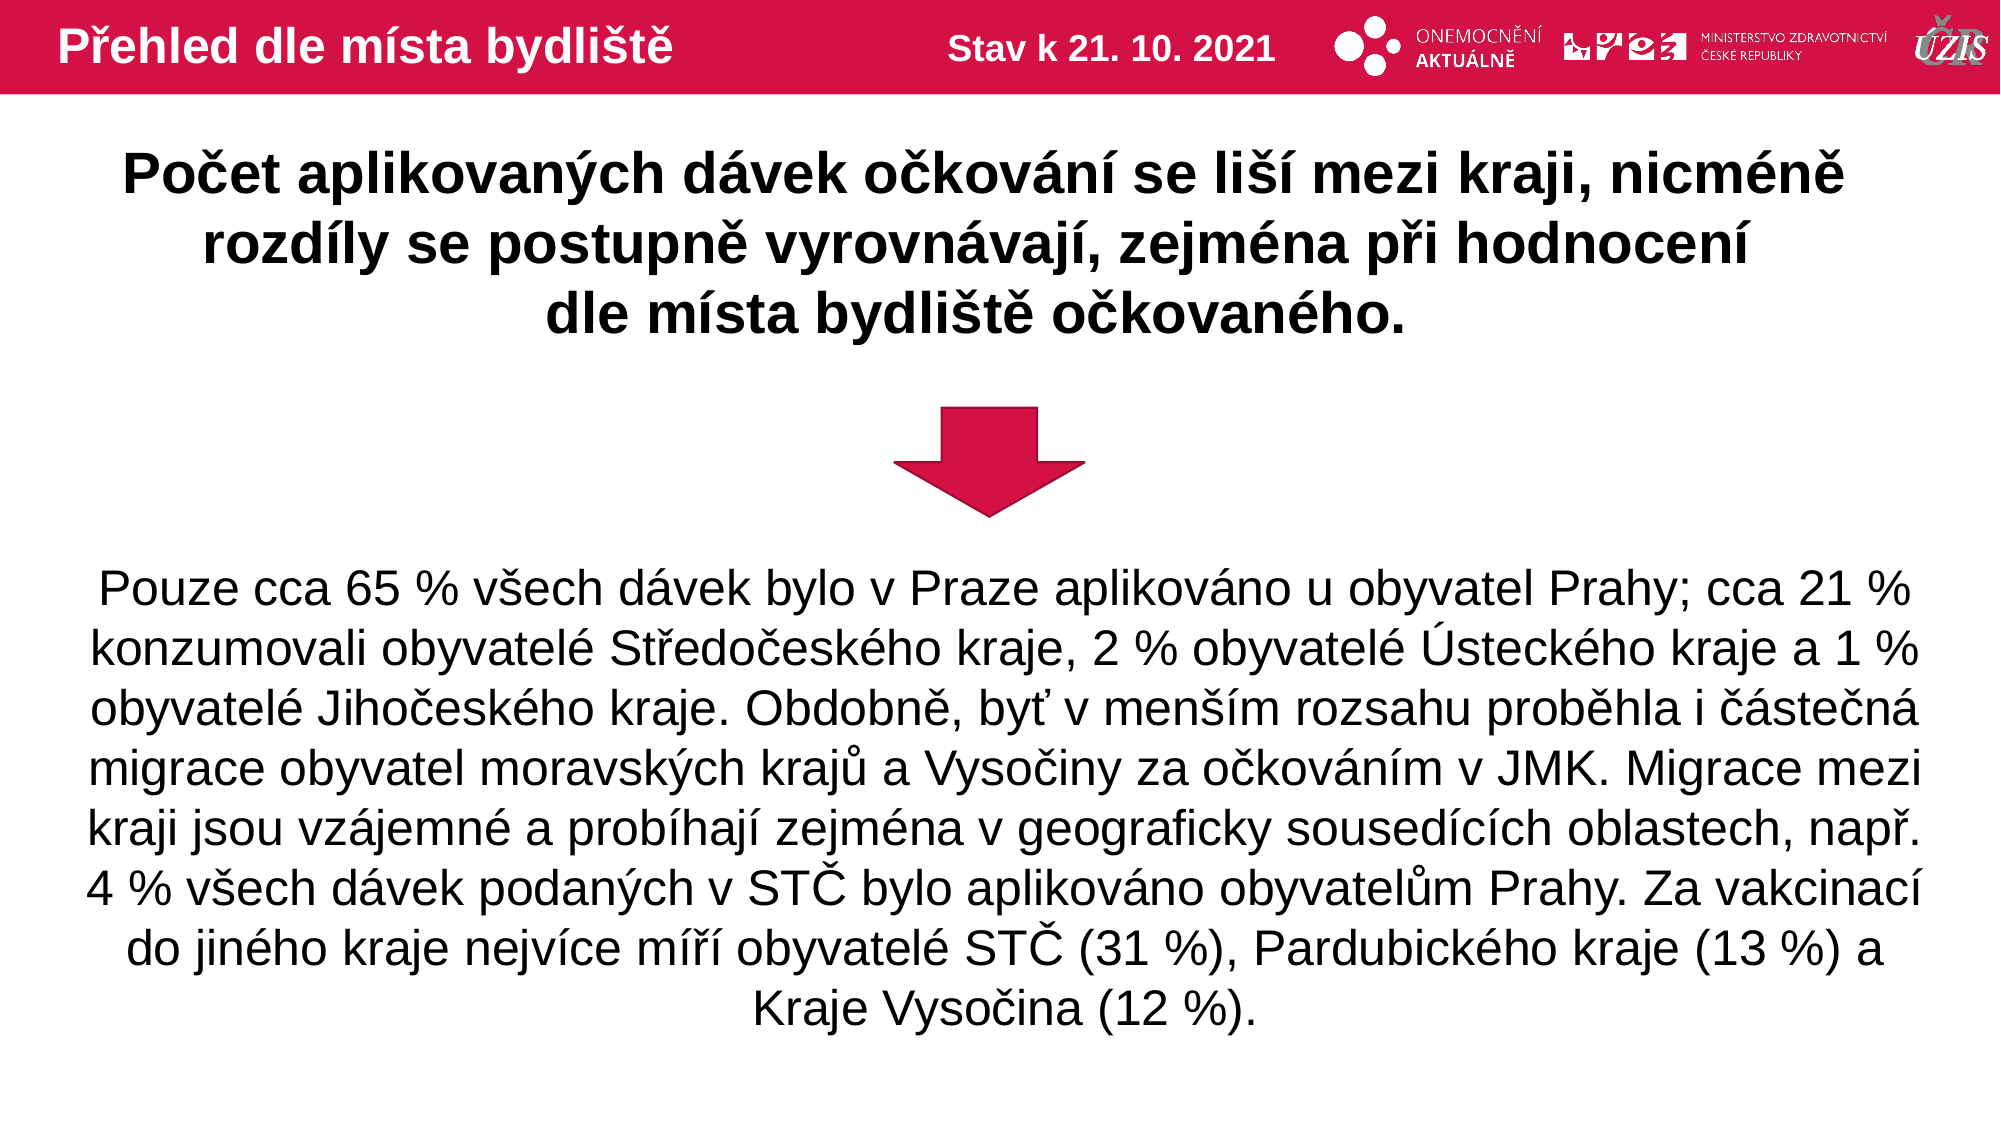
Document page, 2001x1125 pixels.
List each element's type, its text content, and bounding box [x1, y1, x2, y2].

picture [1334, 16, 1542, 76]
picture [1563, 31, 1888, 60]
picture [1915, 15, 1989, 66]
text_box Počet aplikovaných dávek očkování se liší mezi kraji, nicméně rozdíly se postupně vyrovnávají, zejména při hodnocení dle místa bydliště očkovaného. [67, 127, 1903, 353]
title Přehled dle místa bydliště [42, 0, 1262, 95]
text_box Pouze cca 65 % všech dávek bylo v Praze aplikováno u obyvatel Prahy; cca 21 % konzumovali obyvatelé Středočeského kraje, 2 % obyvatelé Ústeckého kraje a 1 % obyvatelé Jihočeského kraje. Obdobně, byť v menším rozsahu proběhla i částečná migrace obyvatel moravských krajů a Vysočiny za očkováním v JMK. Migrace mezi kraji jsou vzájemné a probíhají zejména v geograficky sousedících oblastech, např. 4 % všech dávek podaných v STČ bylo aplikováno obyvatelům Prahy. Za vakcinací do jiného kraje nejvíce míří obyvatelé STČ (31 %), Pardubického kraje (13 %) a Kraje Vysočina (12 %). [62, 547, 1949, 1043]
text_box [893, 406, 1086, 518]
text_box Stav k 21. 10. 2021 [932, 16, 1322, 77]
